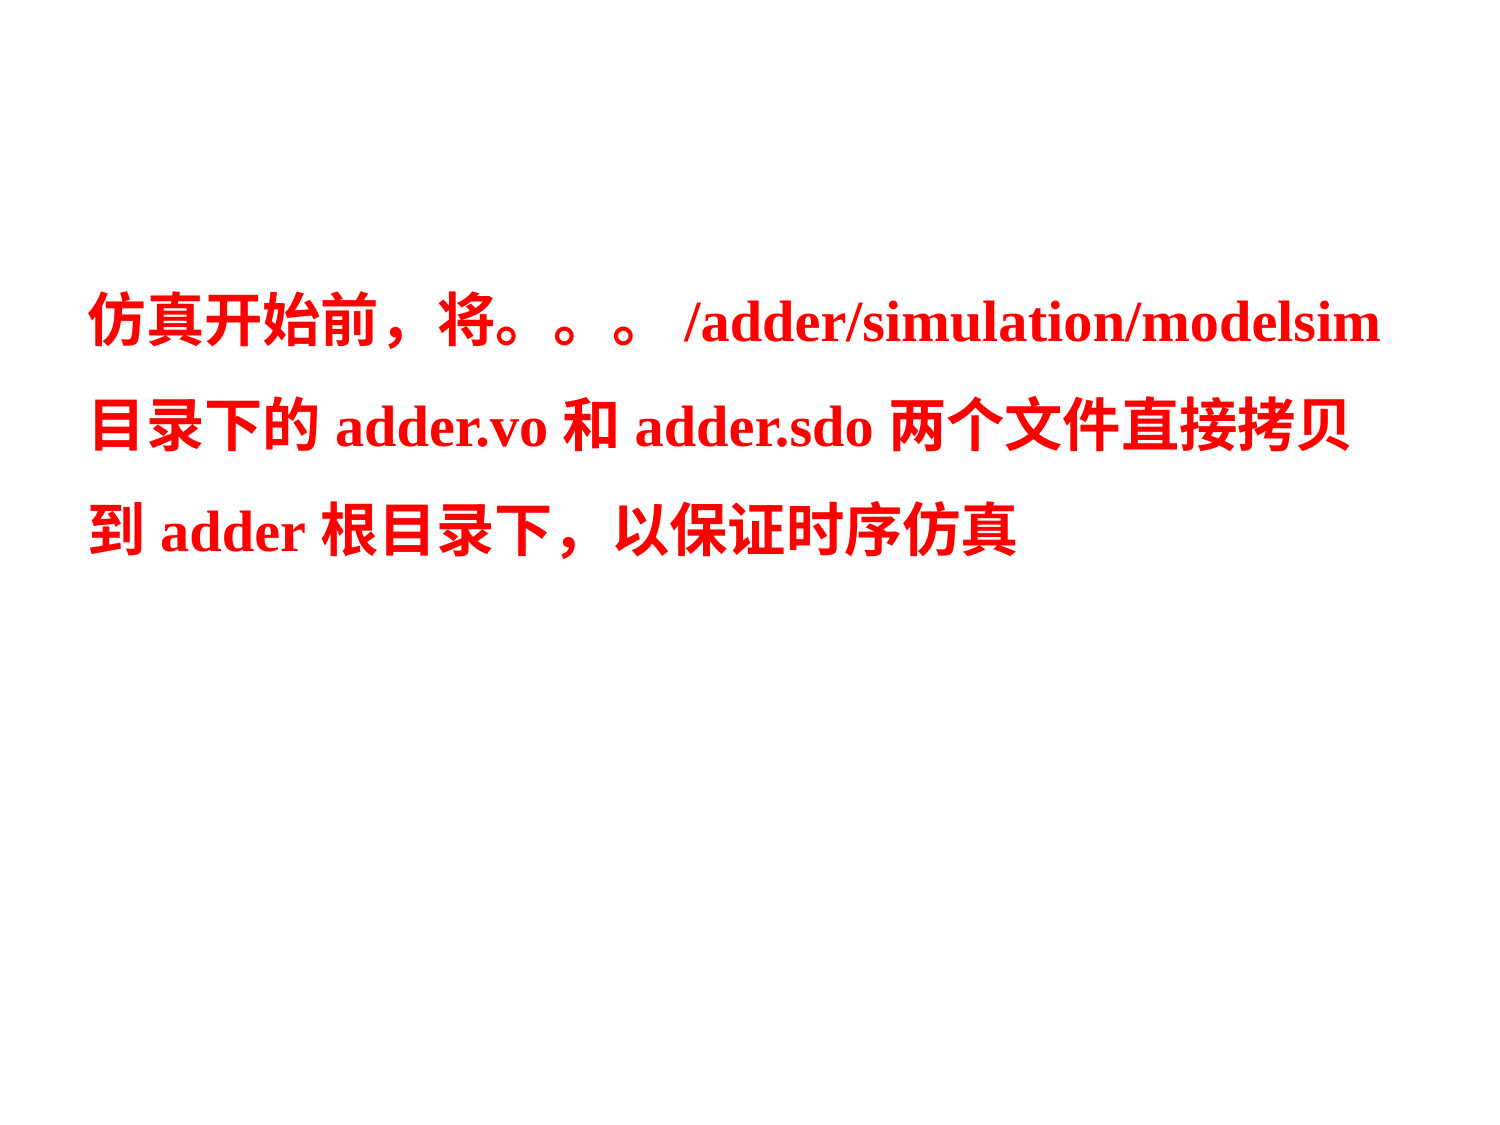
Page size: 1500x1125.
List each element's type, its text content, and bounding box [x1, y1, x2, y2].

list 仿真开始前，将。。。/adder/simulation/modelsim目录下的adder.vo和adder.sdo两个文件直接拷贝到adder根目录下，以保证时序仿真 [87, 248, 1413, 612]
